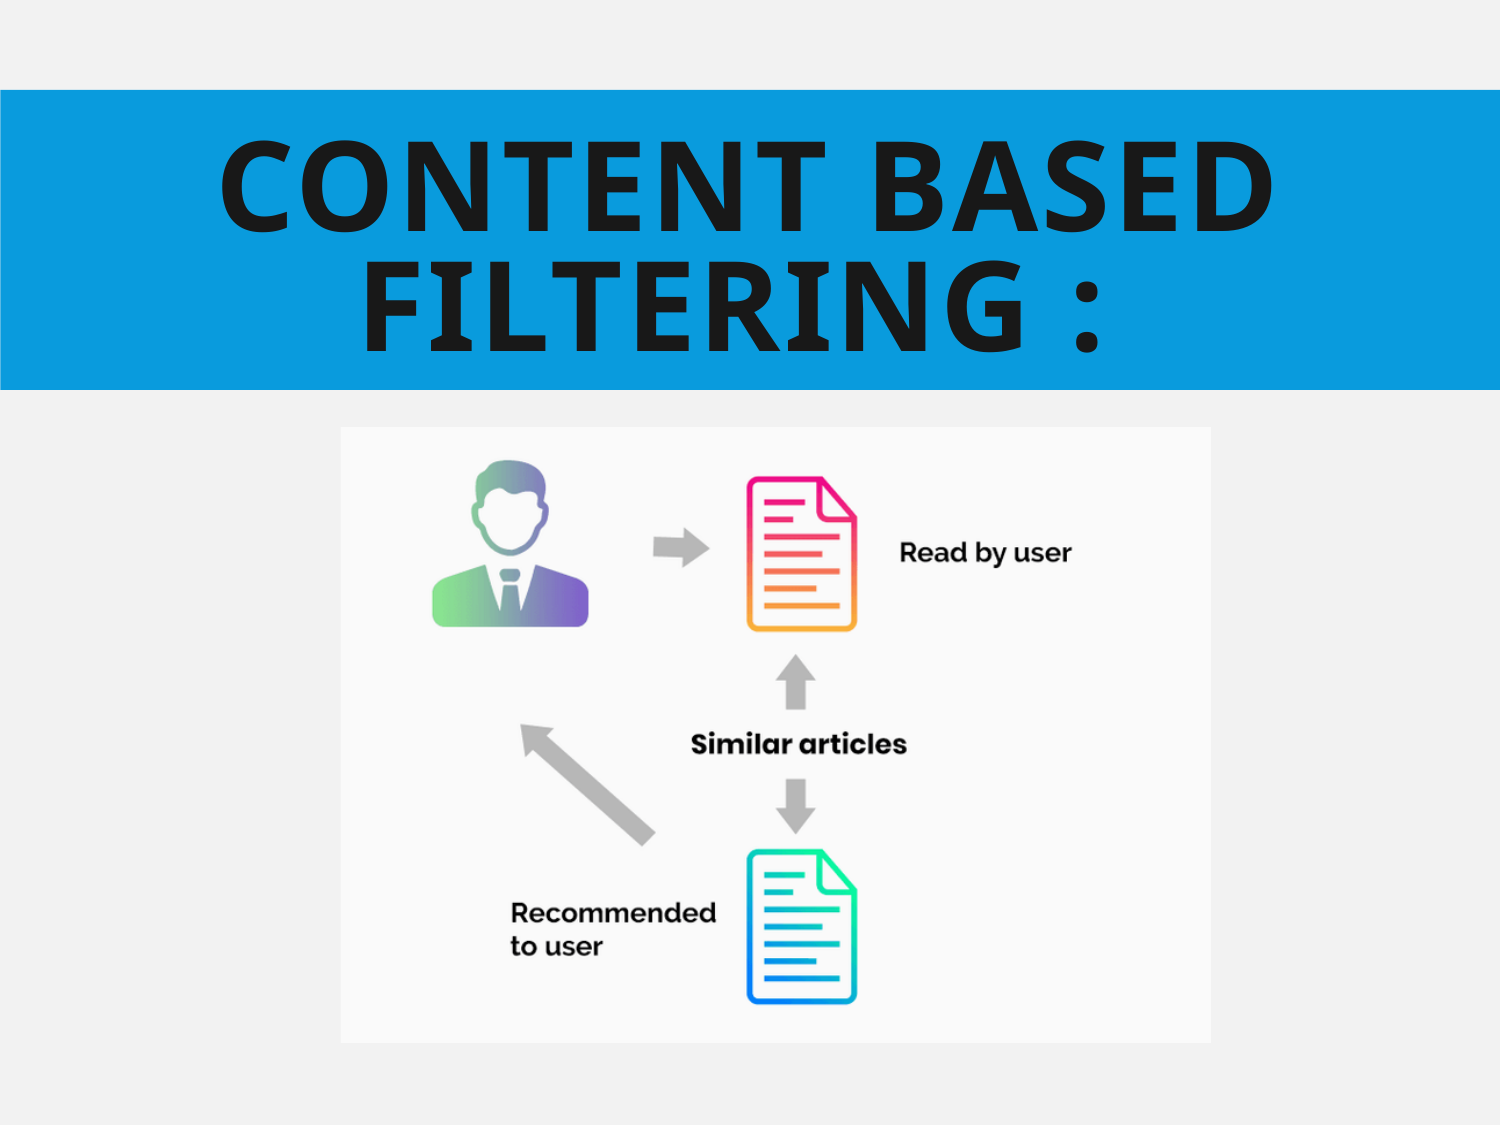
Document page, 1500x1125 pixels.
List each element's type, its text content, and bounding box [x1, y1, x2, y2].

title Content Based filtering : [43, 112, 1455, 398]
text_box [0, 89, 1500, 391]
text_box [0, 0, 1500, 89]
picture [340, 427, 1211, 1043]
text_box [0, 391, 1500, 1125]
